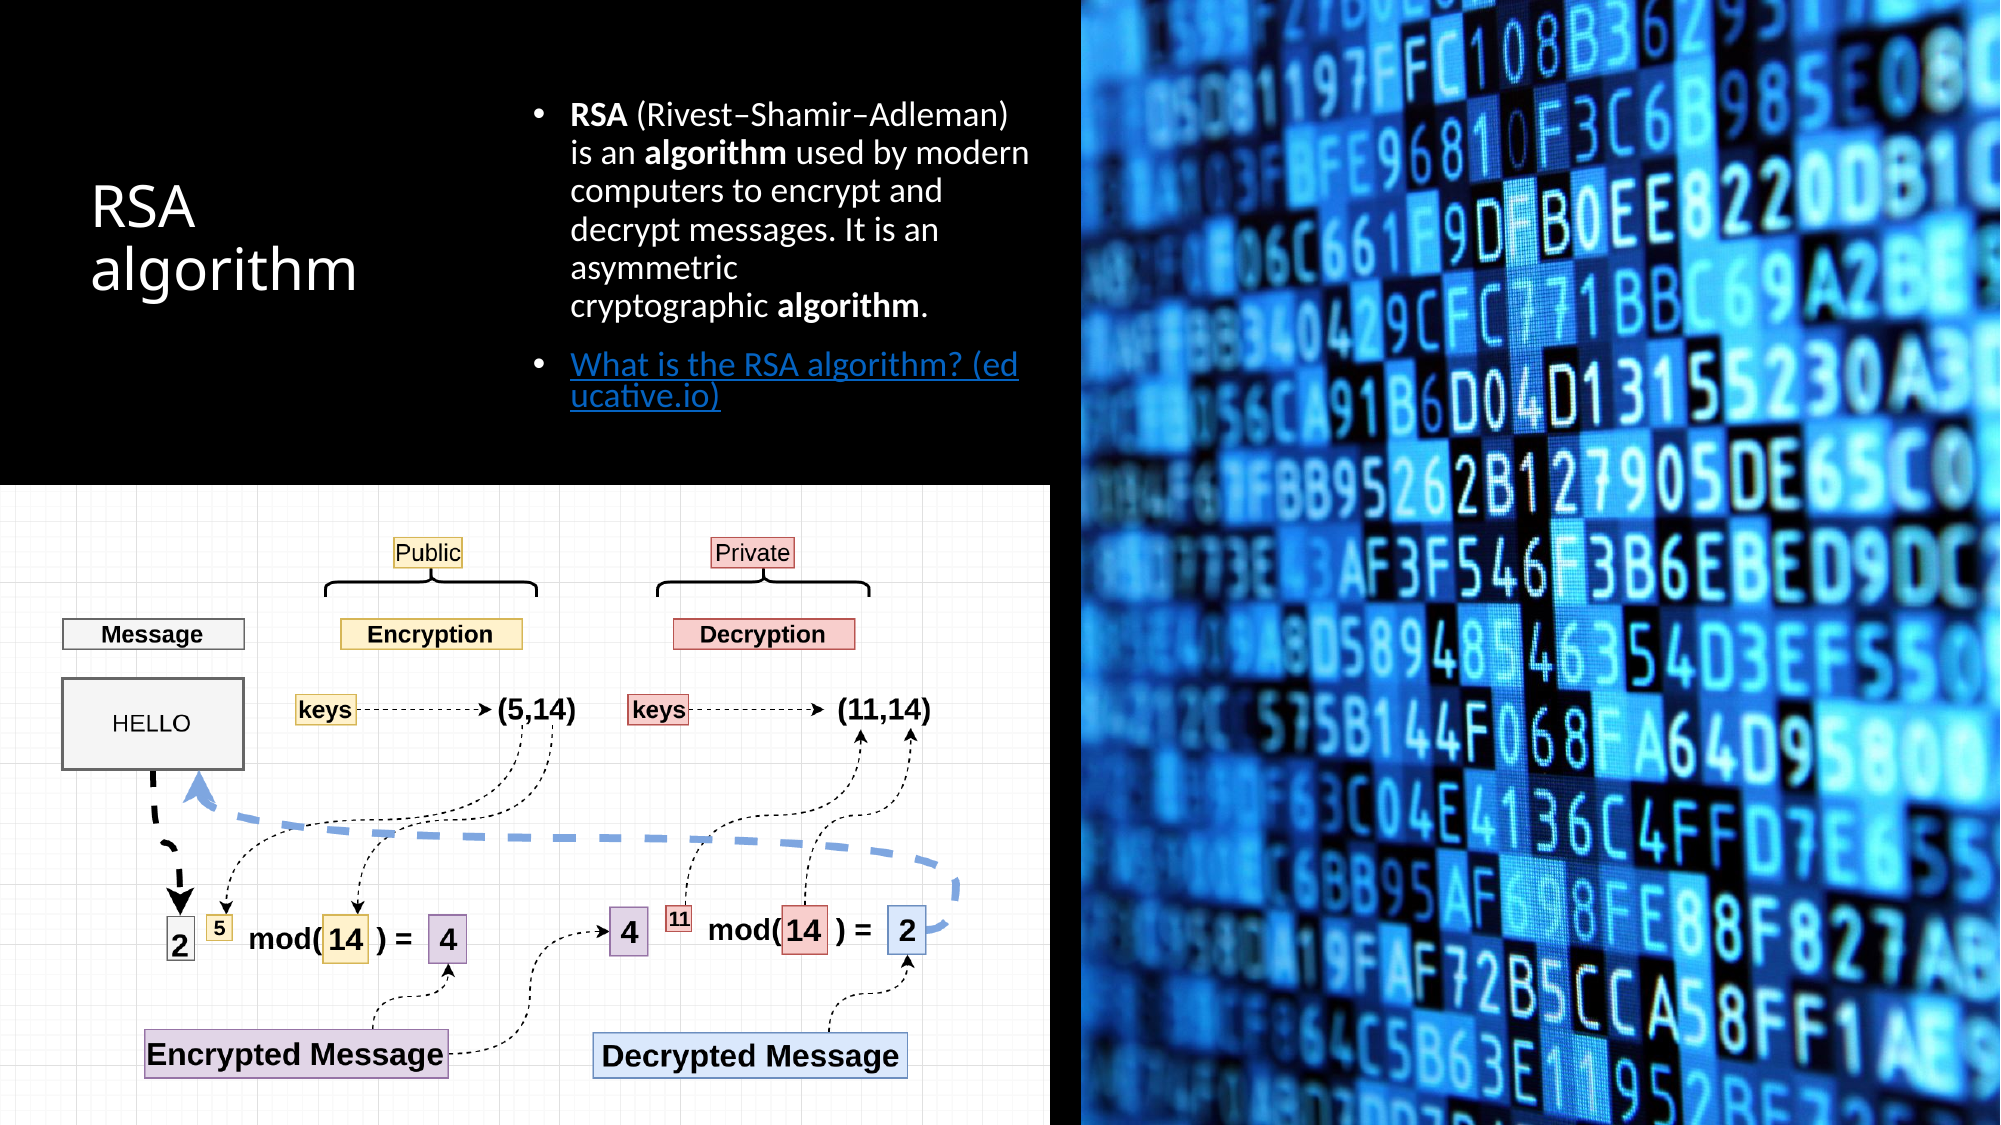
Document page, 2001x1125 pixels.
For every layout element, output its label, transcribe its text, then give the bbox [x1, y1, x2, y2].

picture [0, 485, 1050, 1125]
title RSA algorithm [75, 67, 466, 413]
list RSA (Rivest–Shamir–Adleman) is an algorithm used by modern computers to encrypt and decrypt messages. It is an asymmetric cryptographic algorithm. What is the RSA algorithm? (educative.io) [517, 67, 1050, 413]
picture [1081, 0, 2000, 1125]
